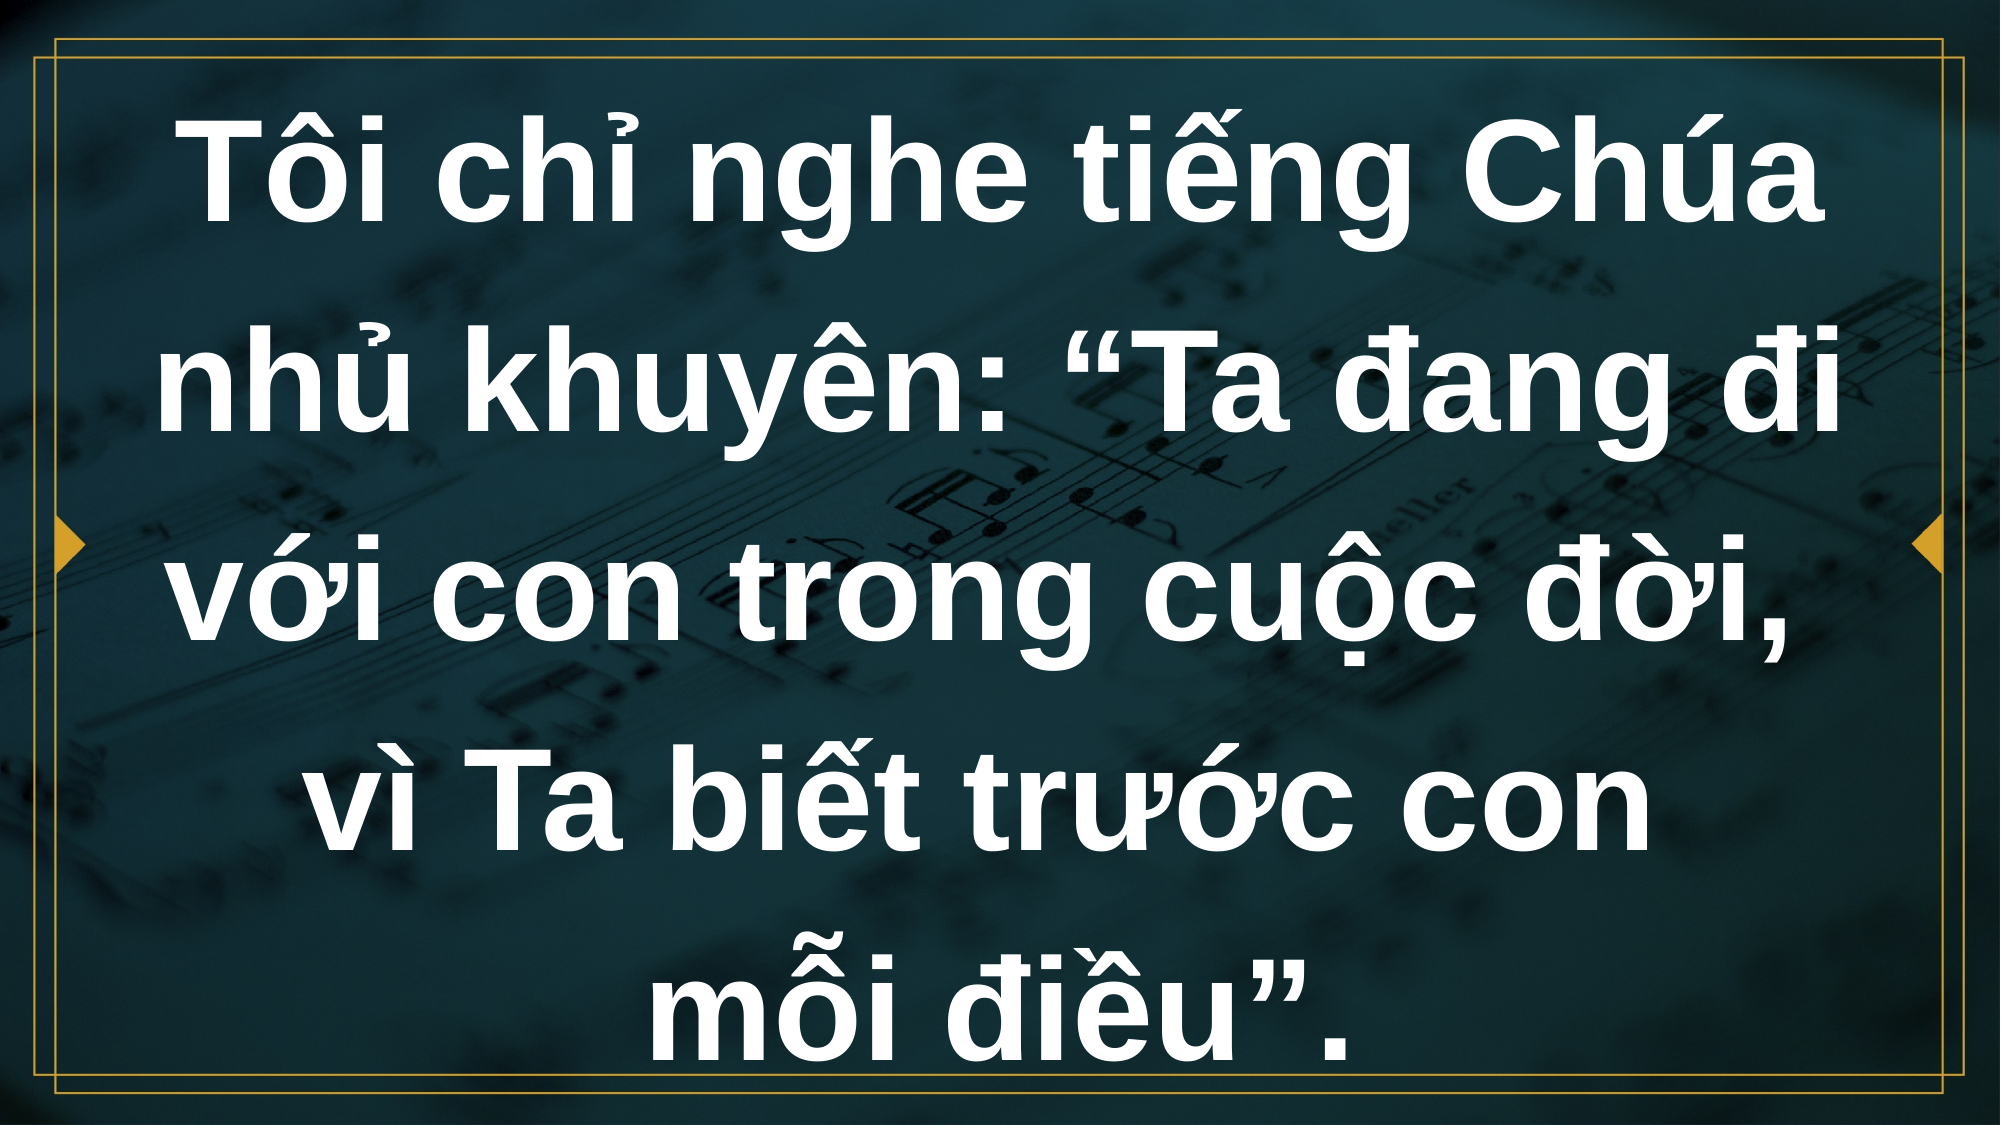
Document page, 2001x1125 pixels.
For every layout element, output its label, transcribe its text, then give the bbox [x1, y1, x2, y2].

picture [0, 0, 2000, 1125]
title Tôi chỉ nghe tiếng Chúa nhủ khuyên: “Ta đang đi với con trong cuộc đời, vì Ta biết trước con mỗi điều”. [55, 53, 1945, 1077]
